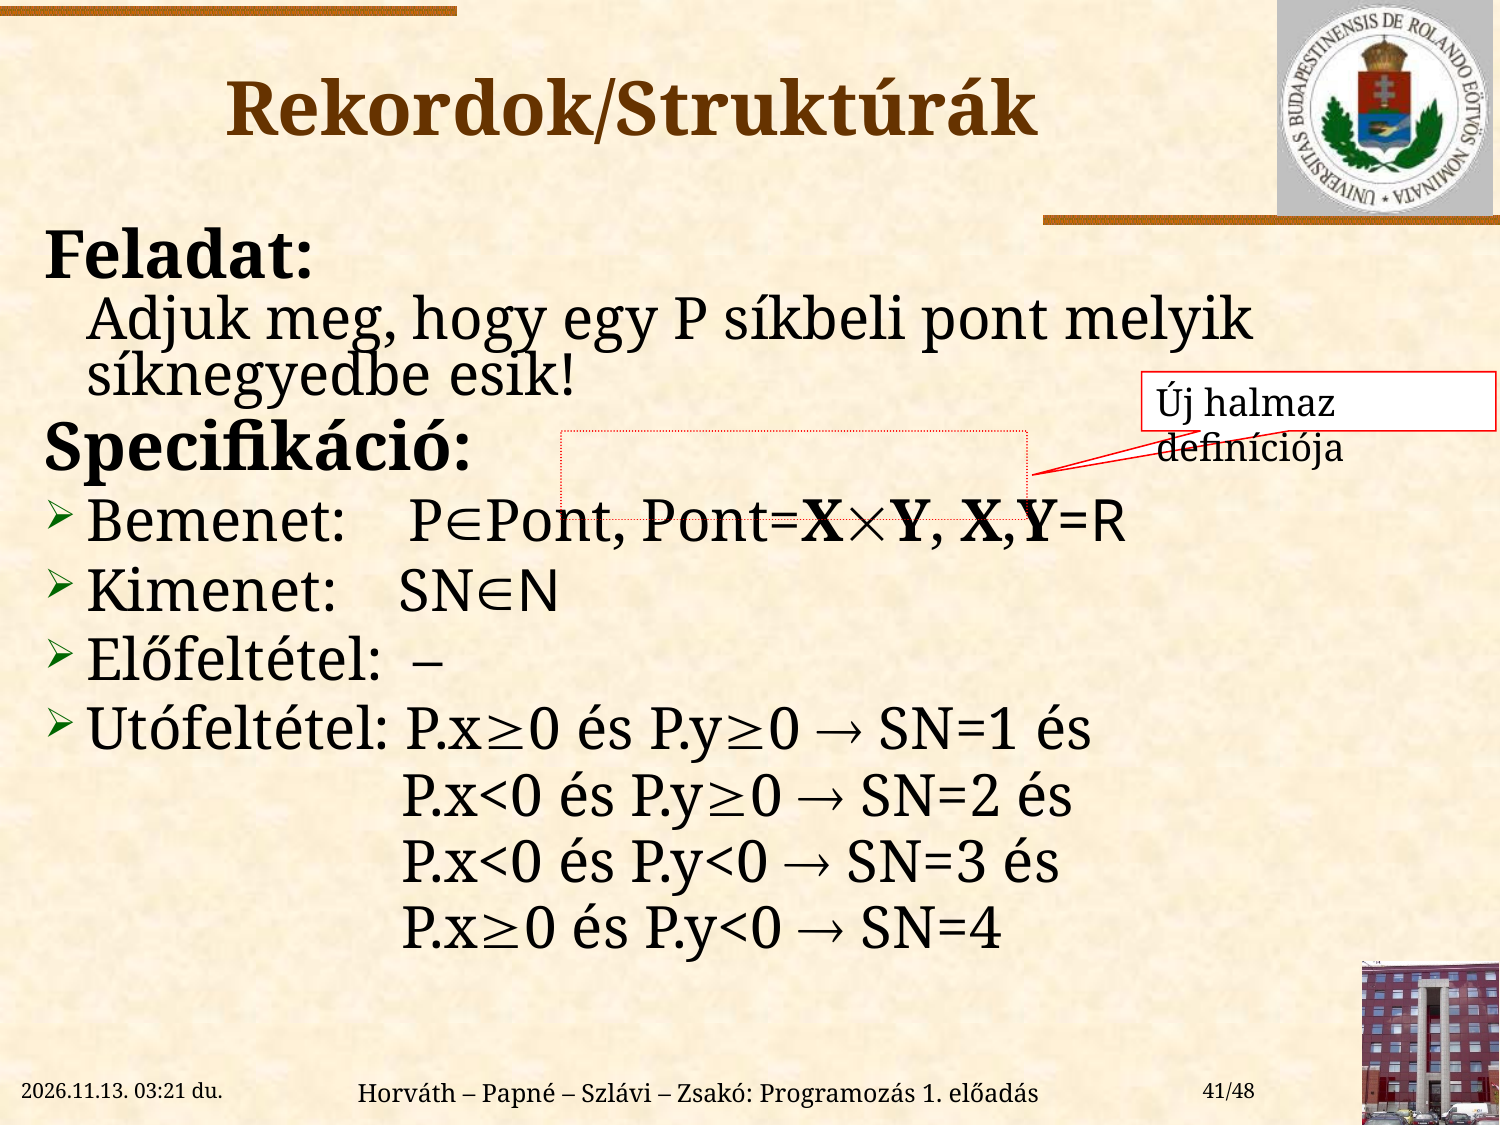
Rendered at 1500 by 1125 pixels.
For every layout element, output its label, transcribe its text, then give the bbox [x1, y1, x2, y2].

list Feladat: Adjuk meg, hogy egy P síkbeli pont melyik síknegyedbe esik! Specifikáció: Bemenet: PPont, Pont=XY, X,Y=R Kimenet: SNN Előfeltétel: – Utófeltétel: P.x0 és P.y0  SN=1 és P.x<0 és P.y0  SN=2 és P.x<0 és P.y<0  SN=3 és P.x0 és P.y<0  SN=4 [29, 220, 1471, 1000]
text_box Új halmaz definíciója [1031, 371, 1496, 476]
title Rekordok/Struktúrák [29, 14, 1235, 197]
slide_number 41/48 [1079, 1070, 1270, 1125]
picture [0, 0, 1500, 1125]
footer Horváth – Papné – Szlávi – Zsakó: Programozás 1. előadás [318, 1070, 1079, 1125]
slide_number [5, 1070, 318, 1125]
text_box [560, 430, 1027, 520]
